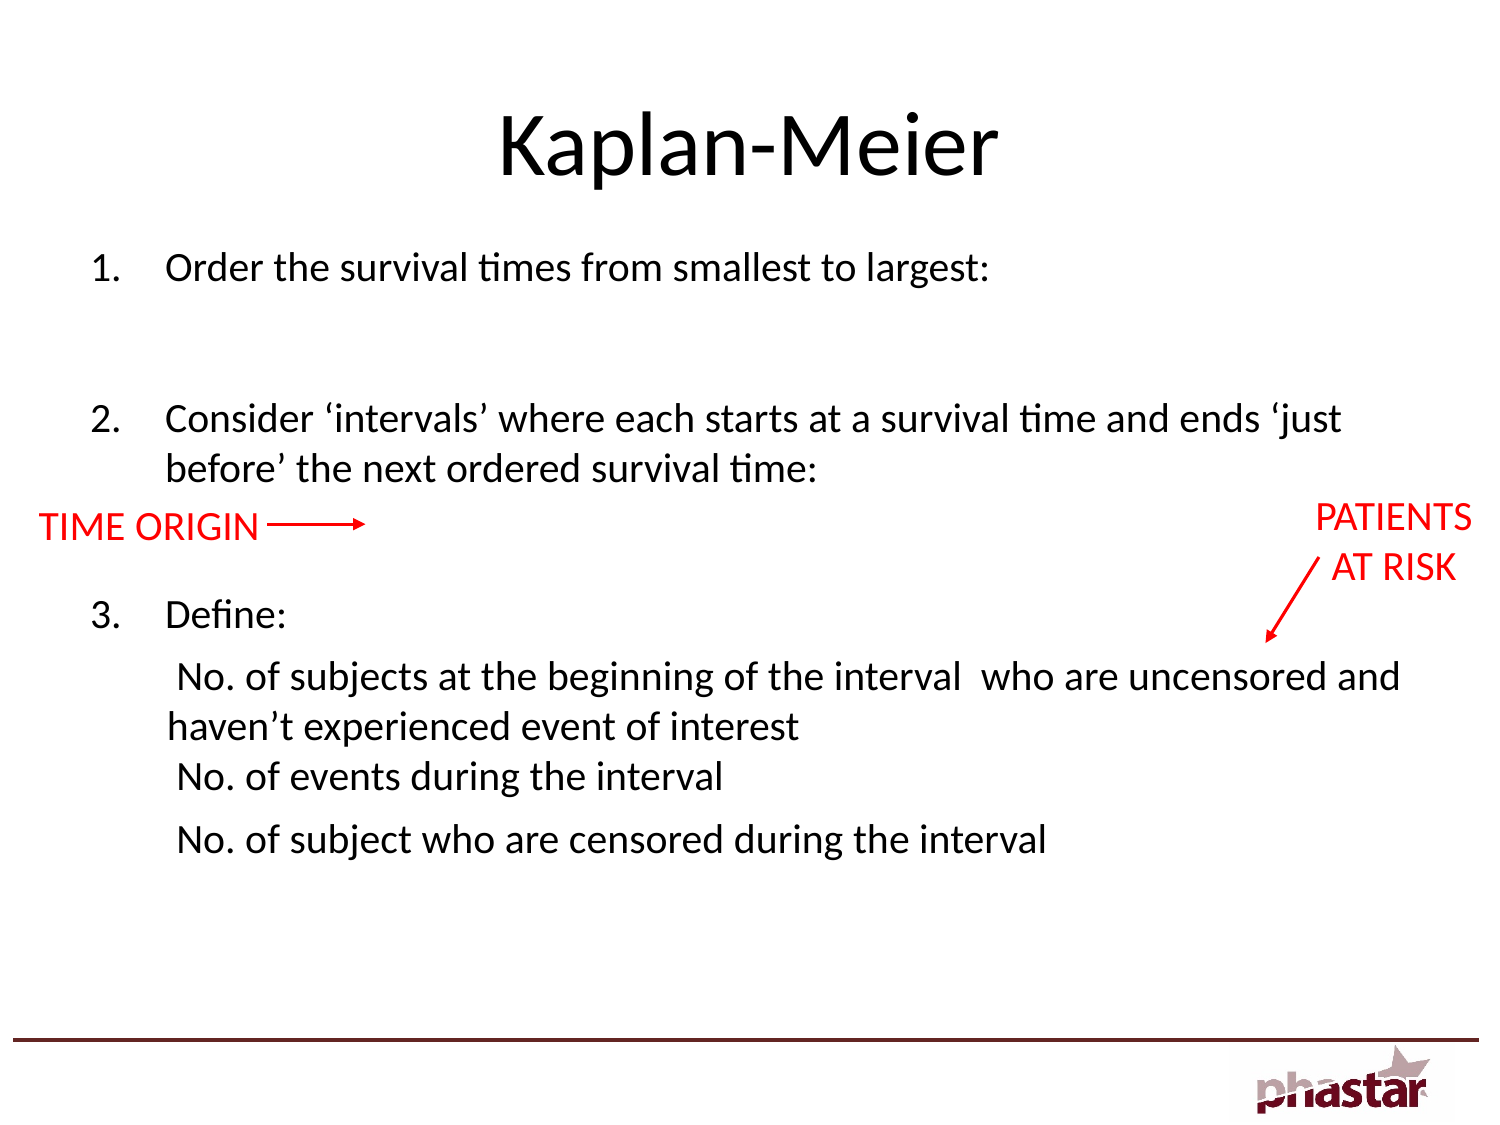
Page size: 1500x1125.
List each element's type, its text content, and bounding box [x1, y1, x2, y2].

title Kaplan-Meier [75, 45, 1425, 233]
picture [1229, 1042, 1455, 1122]
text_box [1265, 556, 1320, 644]
text_box TIME ORIGIN [0, 491, 299, 557]
text_box PATIENTS AT RISK [1288, 481, 1500, 596]
